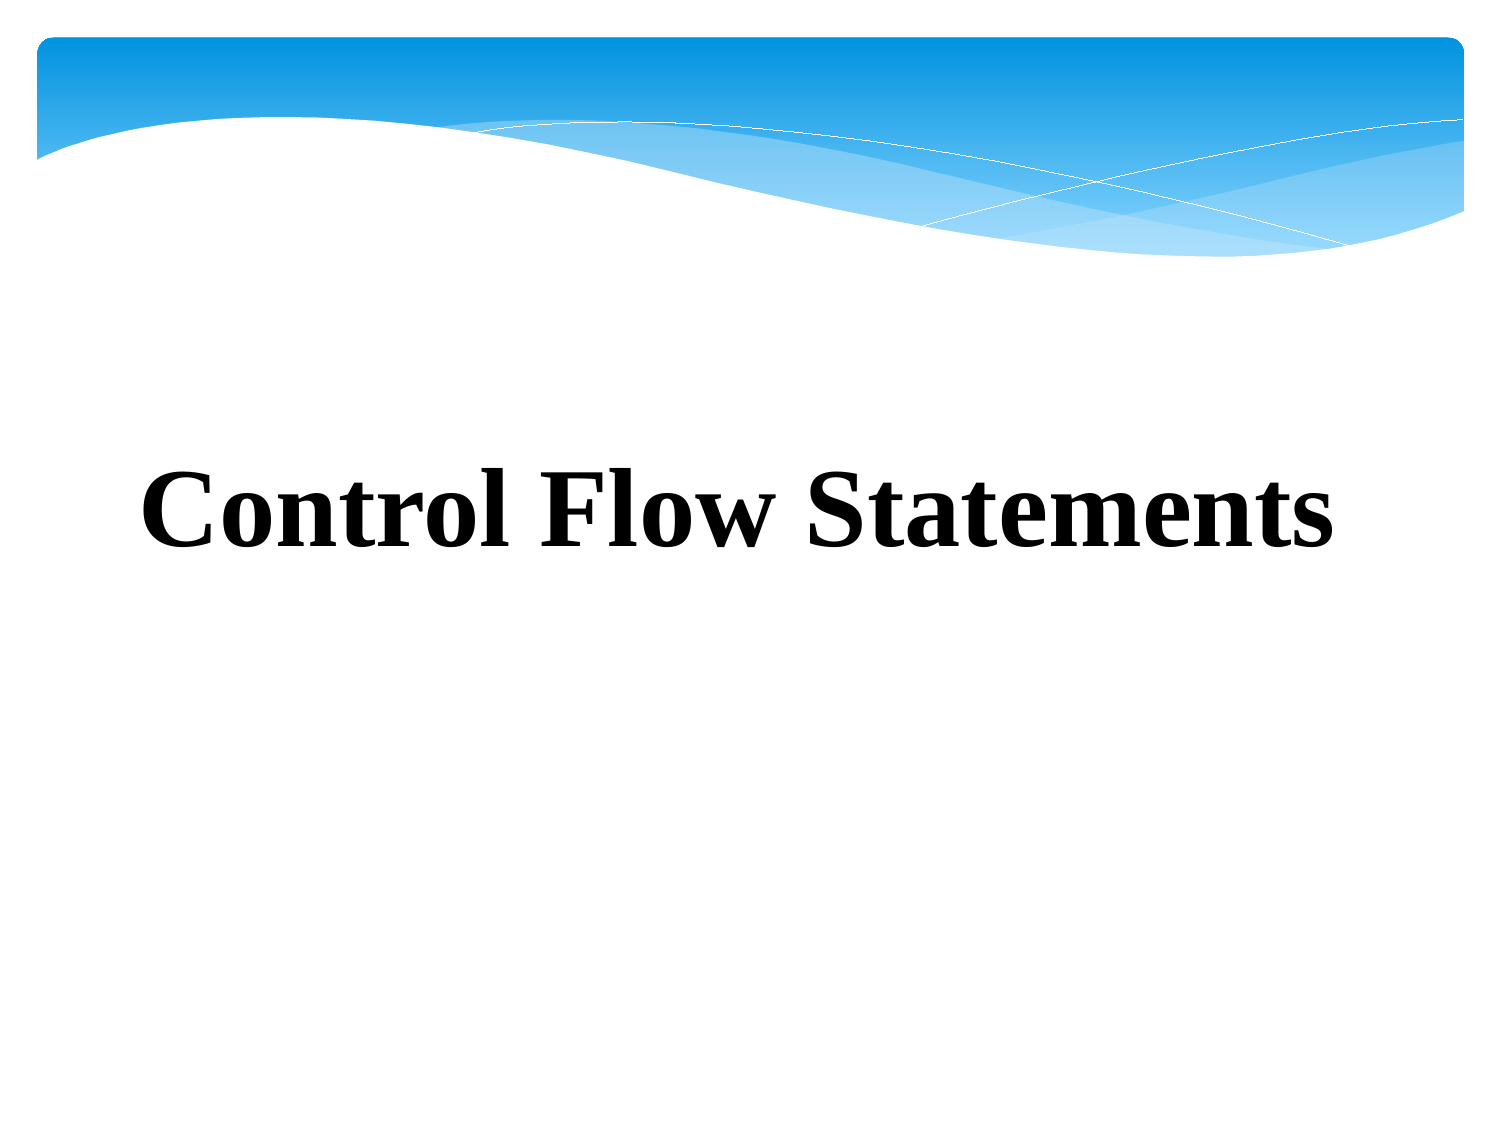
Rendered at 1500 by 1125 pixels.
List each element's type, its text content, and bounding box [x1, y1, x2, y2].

text_box Control Flow Statements [62, 499, 1413, 638]
